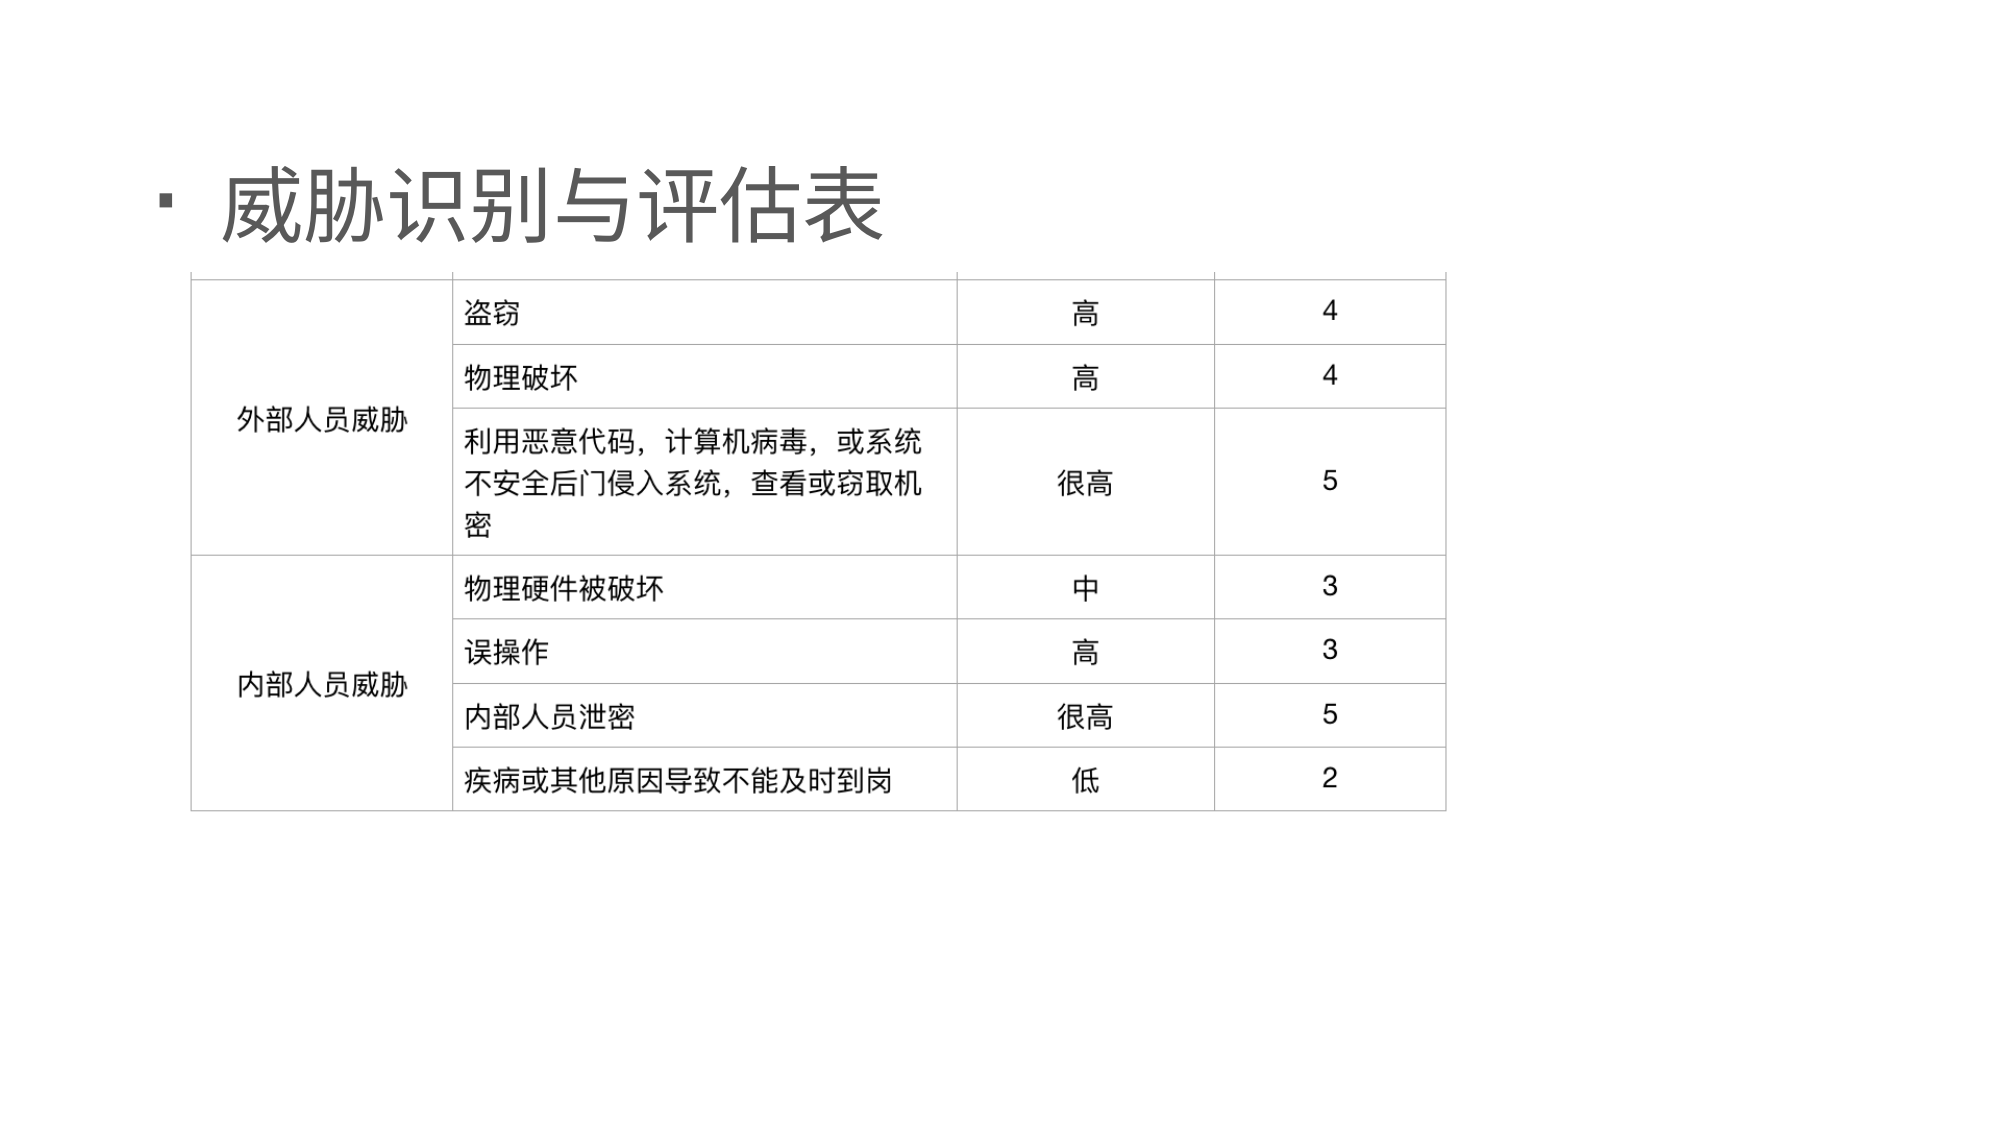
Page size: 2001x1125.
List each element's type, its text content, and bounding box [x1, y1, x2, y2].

title ·威胁识别与评估表 [137, 59, 1863, 278]
picture [176, 272, 1483, 853]
